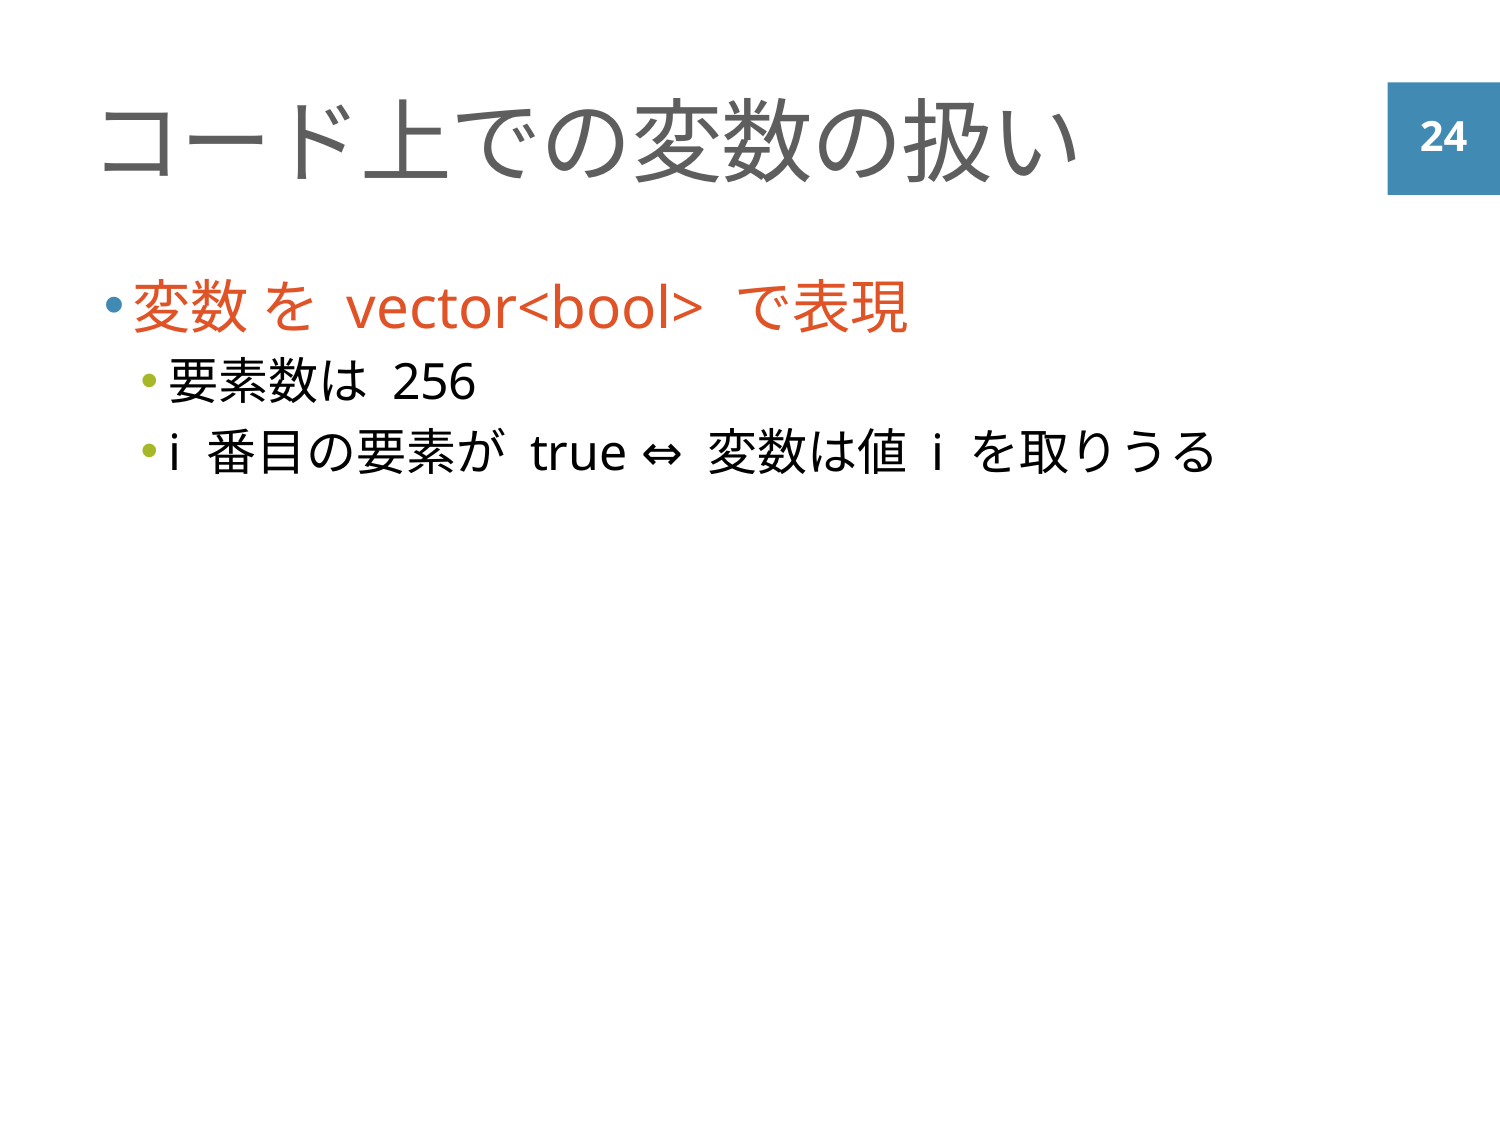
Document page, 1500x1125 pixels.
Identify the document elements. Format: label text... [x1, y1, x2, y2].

list 変数 を vector<bool> で表現 要素数は 256 i 番目の要素が true ⇔ 変数は値 i を取りうる [75, 262, 1469, 1050]
title コード上での変数の扱い [75, 45, 1469, 233]
